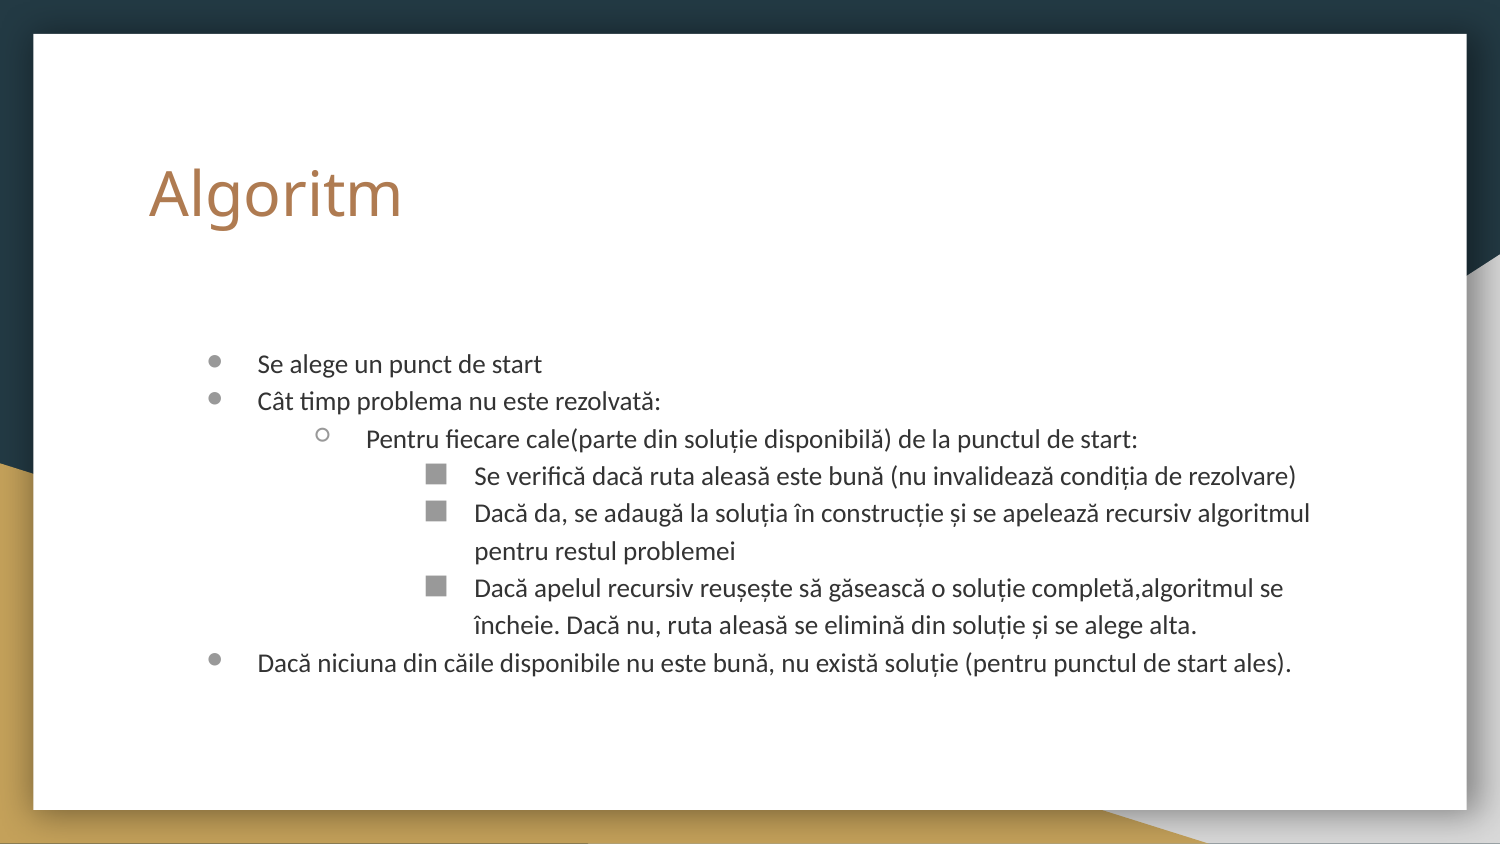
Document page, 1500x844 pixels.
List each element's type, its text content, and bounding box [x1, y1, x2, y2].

list Se alege un punct de start Cât timp problema nu este rezolvată: Pentru fiecare cale(parte din soluție disponibilă) de la punctul de start: Se verifică dacă ruta aleasă este bună (nu invalidează condiția de rezolvare) Dacă da, se adaugă la soluția în construcție și se apelează recursiv algoritmul pentru restul problemei Dacă apelul recursiv reușește să găsească o soluție completă,algoritmul se încheie. Dacă nu, ruta aleasă se elimină din soluție și se alege alta. Dacă niciuna din căile disponibile nu este bună, nu există soluție (pentru punctul de start ales). [134, 326, 1366, 729]
title Algoritm [134, 138, 1366, 296]
